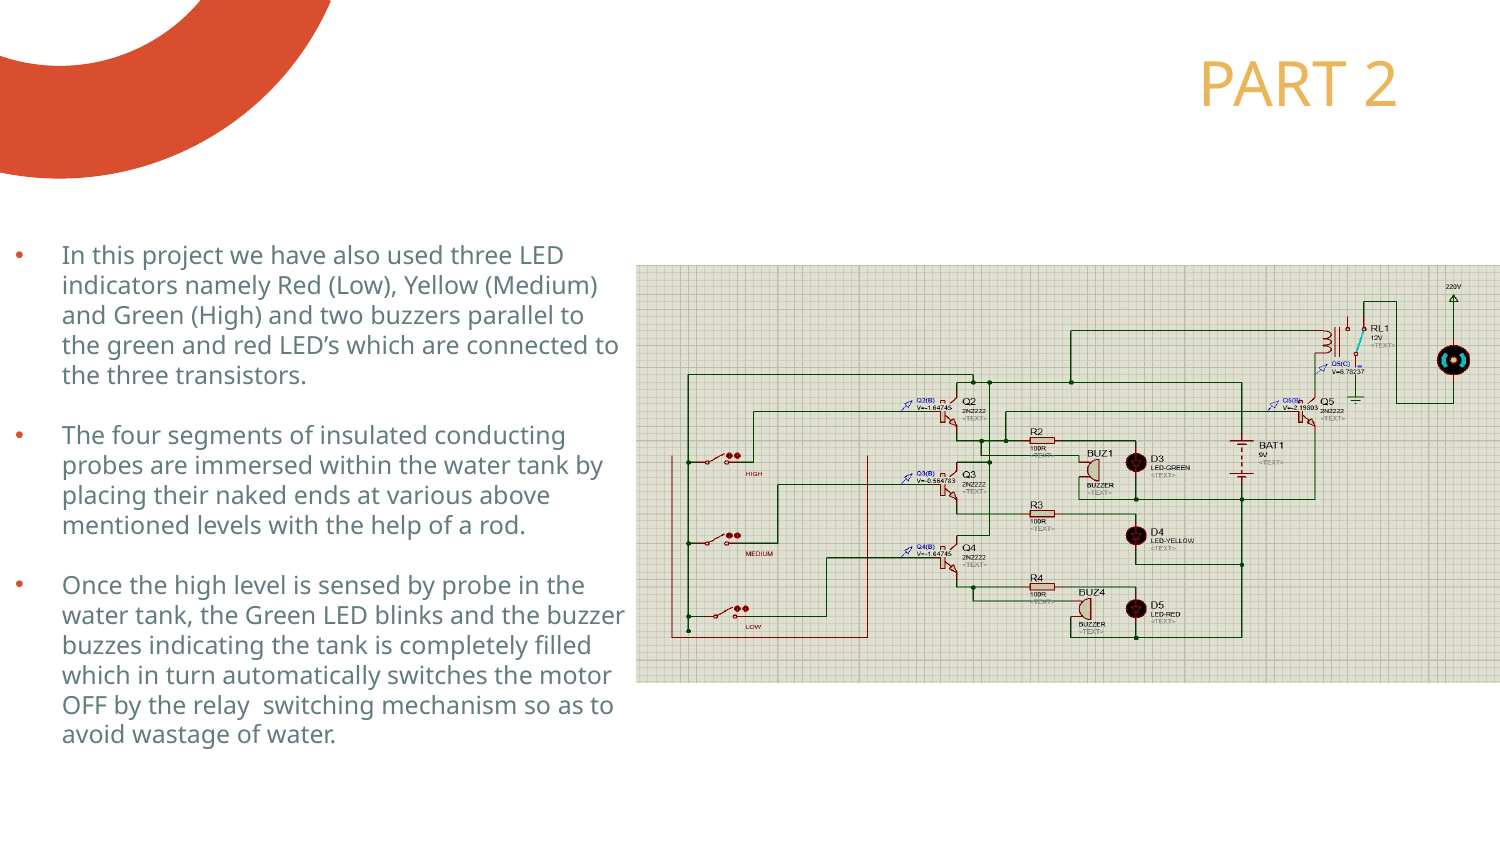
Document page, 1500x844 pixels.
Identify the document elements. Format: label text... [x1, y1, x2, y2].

text_box In this project we have also used three LED indicators namely Red (Low), Yellow (Medium) and Green (High) and two buzzers parallel to the green and red LED’s which are connected to the three transistors. The four segments of insulated conducting probes are immersed within the water tank by placing their naked ends at various above mentioned levels with the help of a rod. Once the high level is sensed by probe in the water tank, the Green LED blinks and the buzzer buzzes indicating the tank is completely filled which in turn automatically switches the motor OFF by the relay switching mechanism so as to avoid wastage of water. [0, 232, 646, 822]
picture [636, 264, 1500, 683]
title PART 2 [665, 29, 1447, 124]
